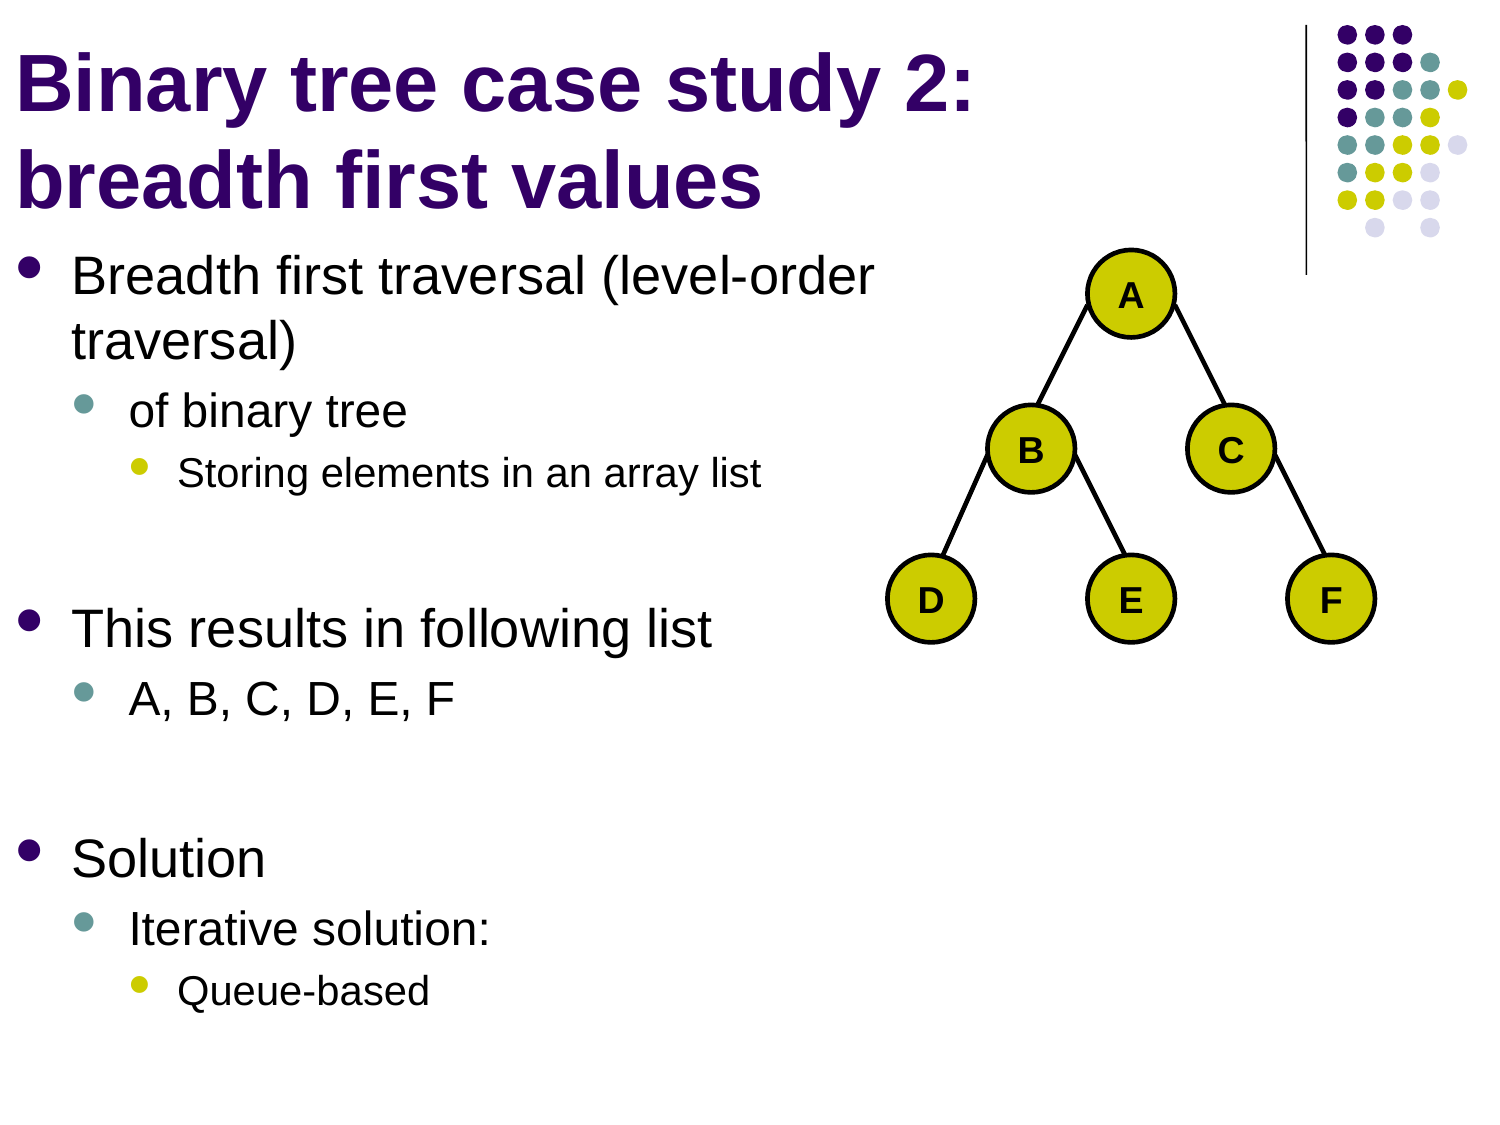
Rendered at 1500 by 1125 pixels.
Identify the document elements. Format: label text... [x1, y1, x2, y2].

text_box E [1087, 554, 1175, 643]
text_box F [1287, 554, 1375, 643]
text_box C [1187, 404, 1275, 493]
text_box D [887, 554, 975, 643]
list Breadth first traversal (level-order traversal) of binary tree Storing elements in an array list This results in following list A, B, C, D, E, F Solution Iterative solution: Queue-based [0, 232, 1088, 1125]
text_box B [987, 404, 1075, 493]
title Binary tree case study 2: breadth first values [0, 0, 1313, 233]
text_box A [1087, 249, 1175, 338]
